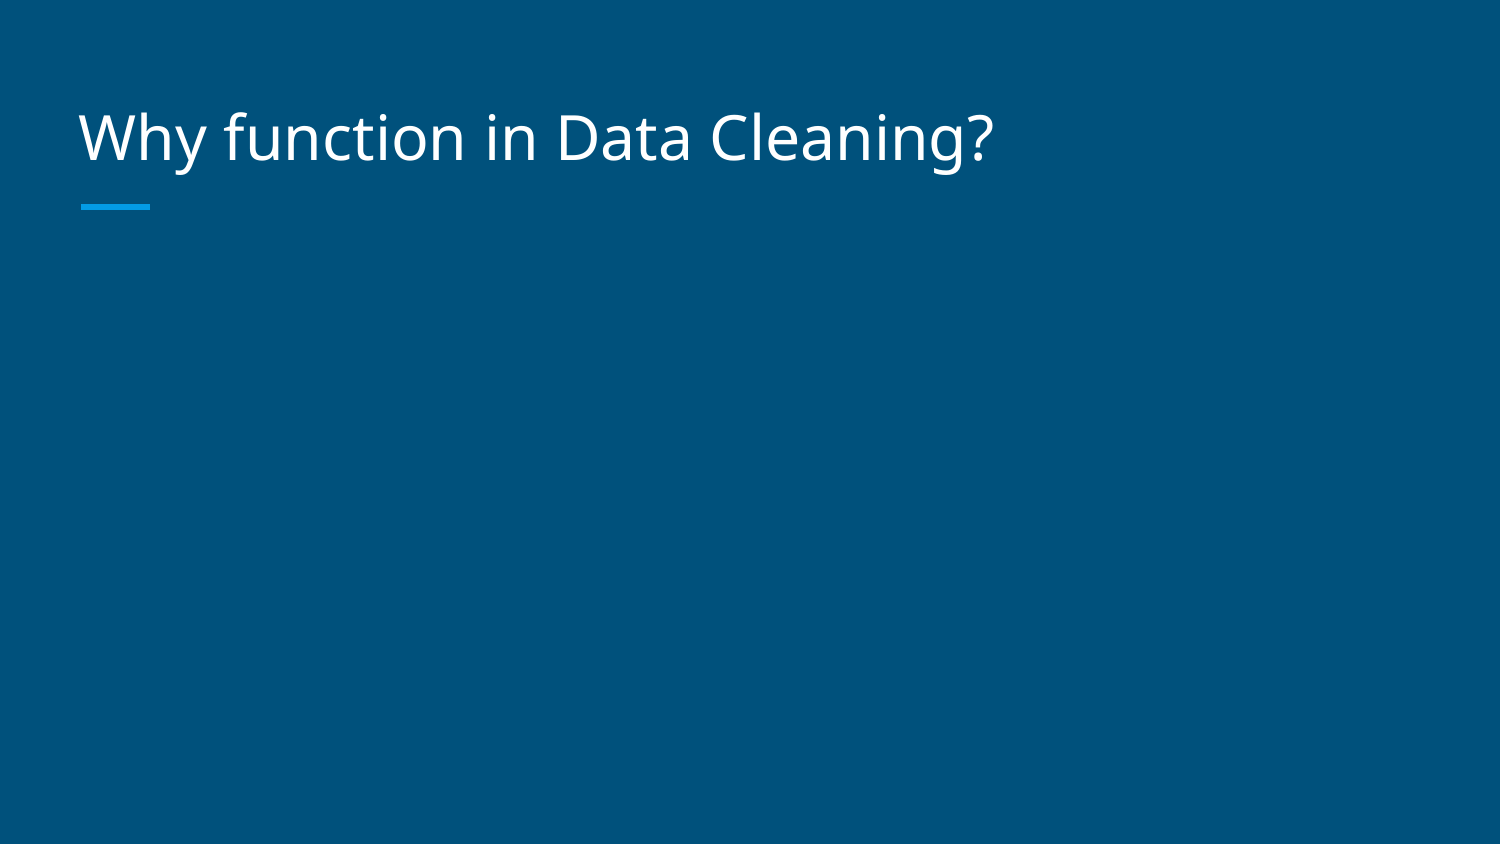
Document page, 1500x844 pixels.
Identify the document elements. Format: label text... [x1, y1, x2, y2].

title Why function in Data Cleaning? [63, 75, 1437, 188]
